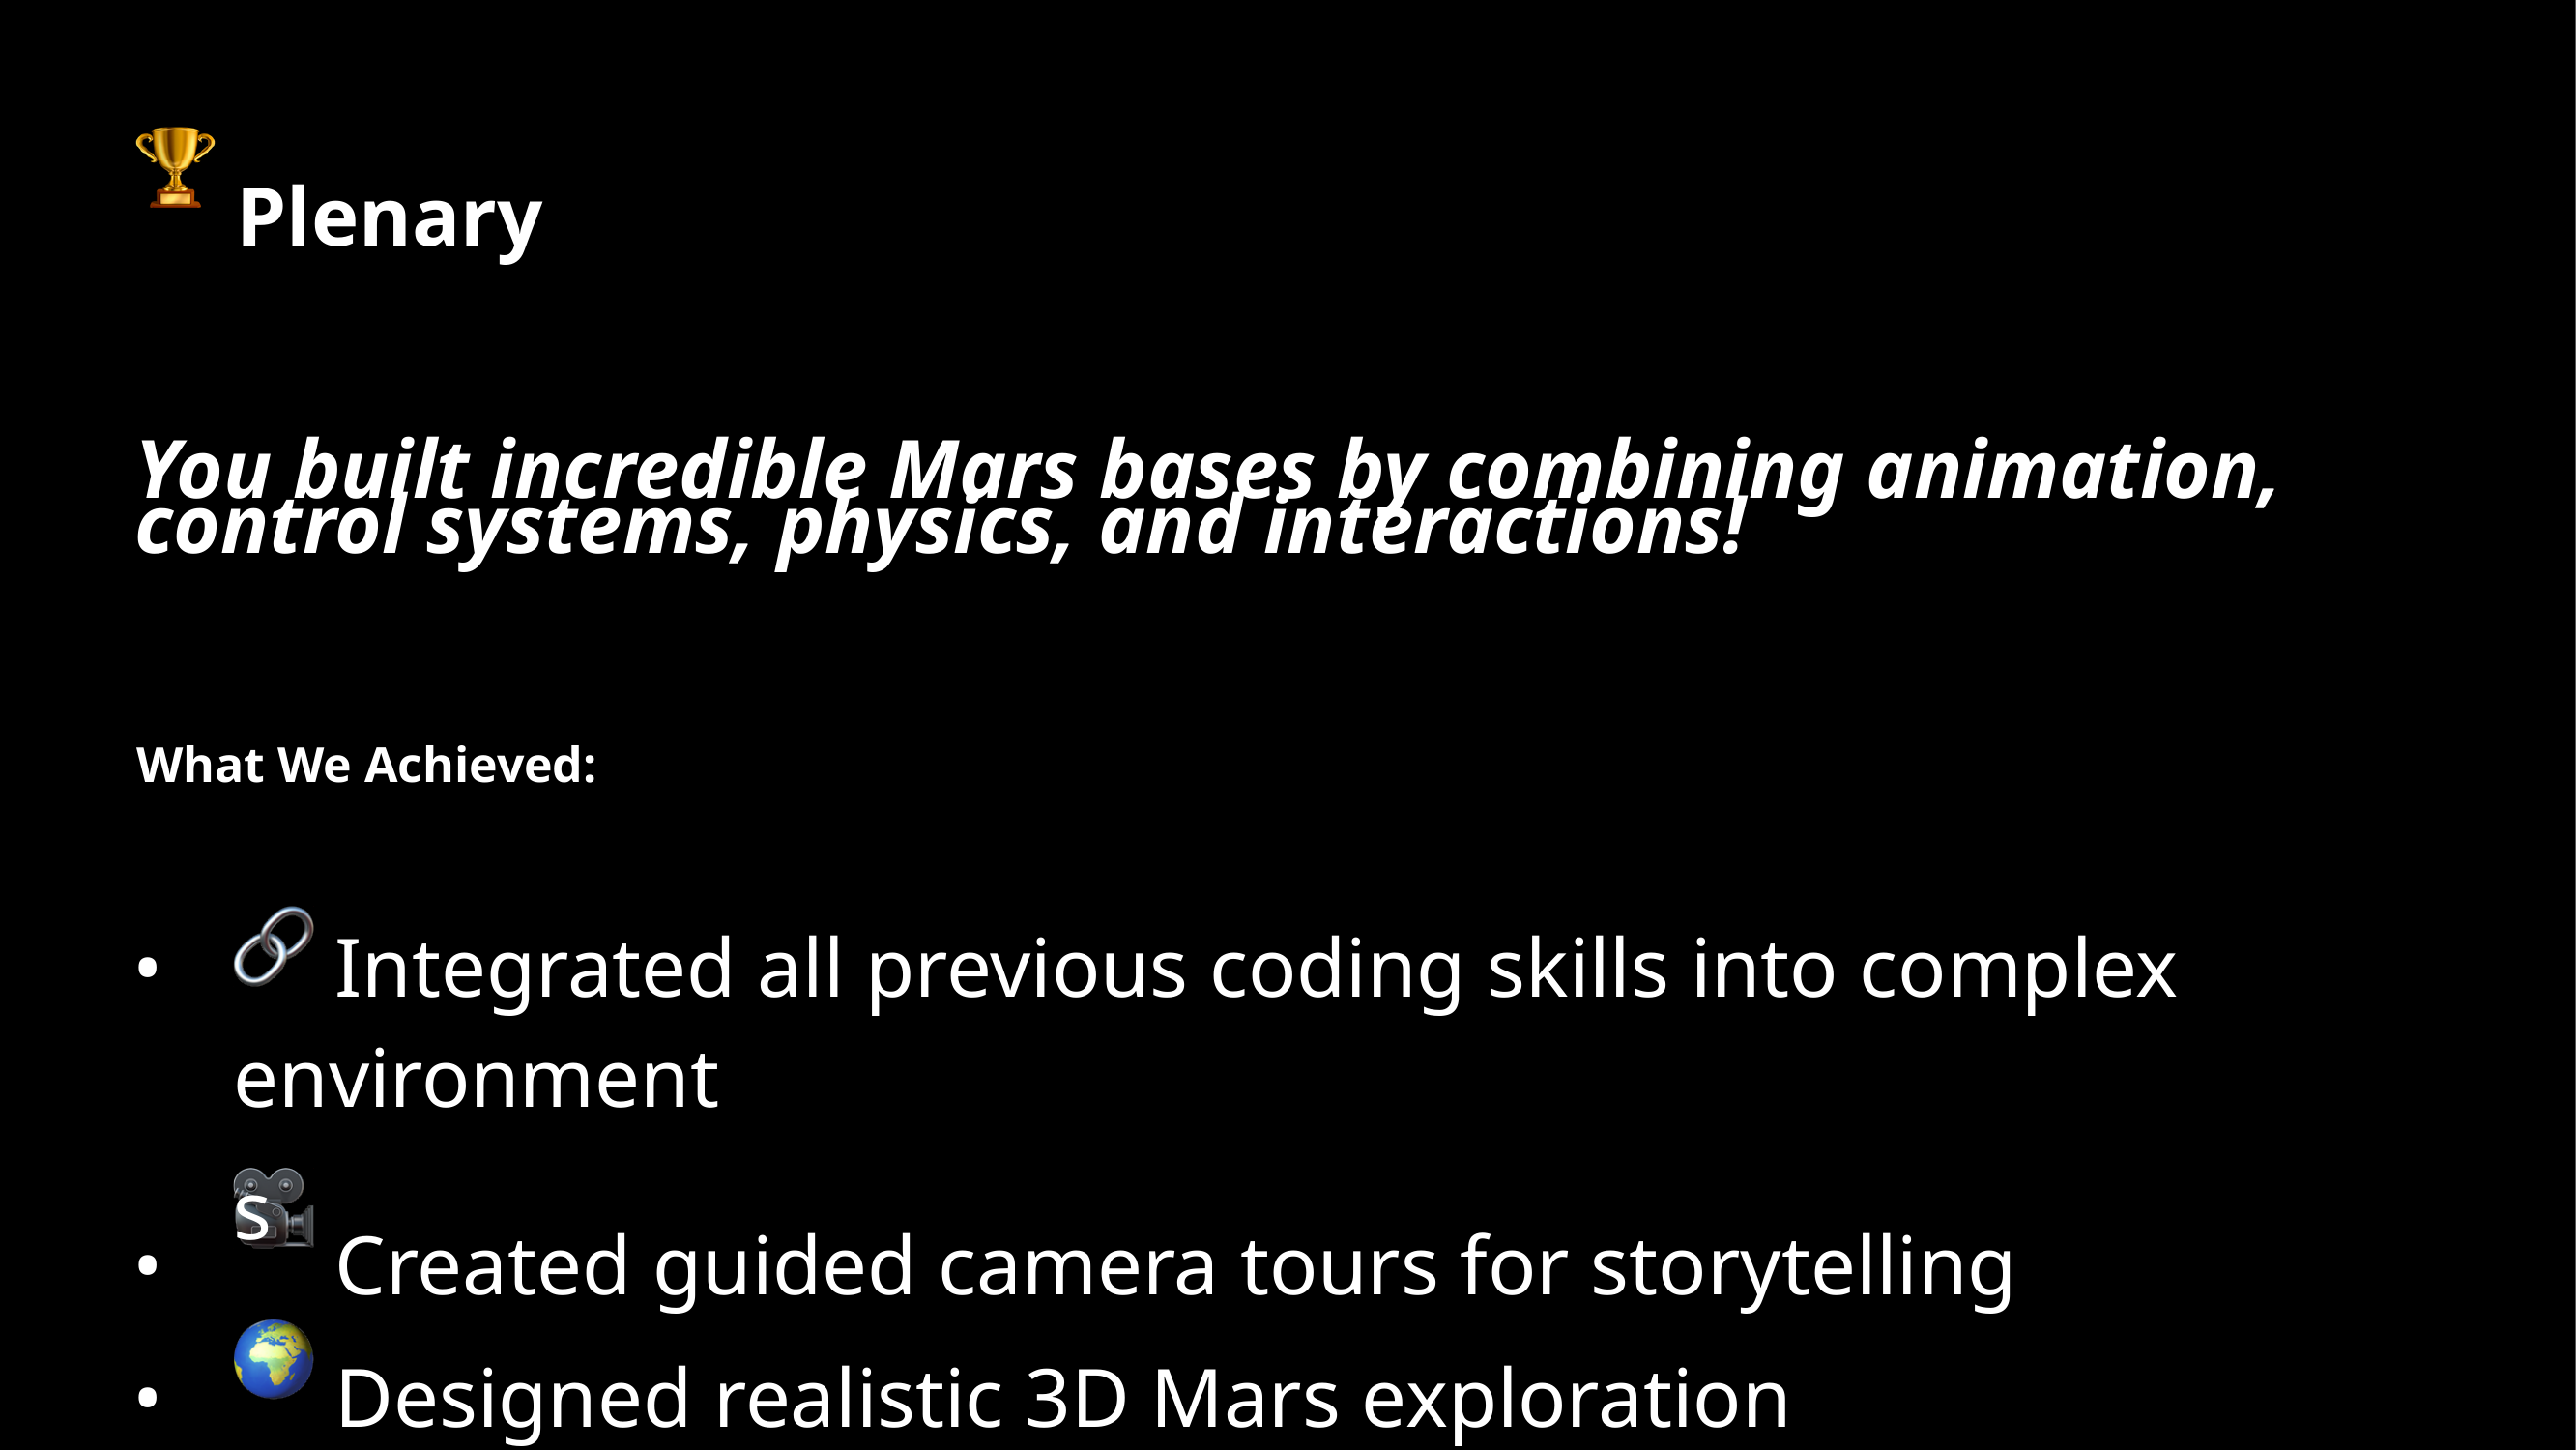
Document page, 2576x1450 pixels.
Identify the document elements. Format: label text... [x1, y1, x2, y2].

text_box [233, 1319, 313, 1400]
text_box What We Achieved: [136, 710, 639, 793]
text_box You built incredible Mars bases by combining animation, control systems, physics, and interactions! [134, 273, 2409, 564]
text_box environments [233, 991, 745, 1257]
text_box Integrated all previous coding skills into complex [313, 881, 2185, 1013]
text_box Created guided camera tours for storytelling Designed realistic 3D Mars exploration spaces [313, 1082, 2062, 1450]
text_box [233, 906, 313, 987]
text_box • • [132, 1082, 174, 1444]
text_box • [132, 881, 174, 1013]
text_box [134, 127, 215, 208]
text_box Plenary [215, 19, 564, 262]
